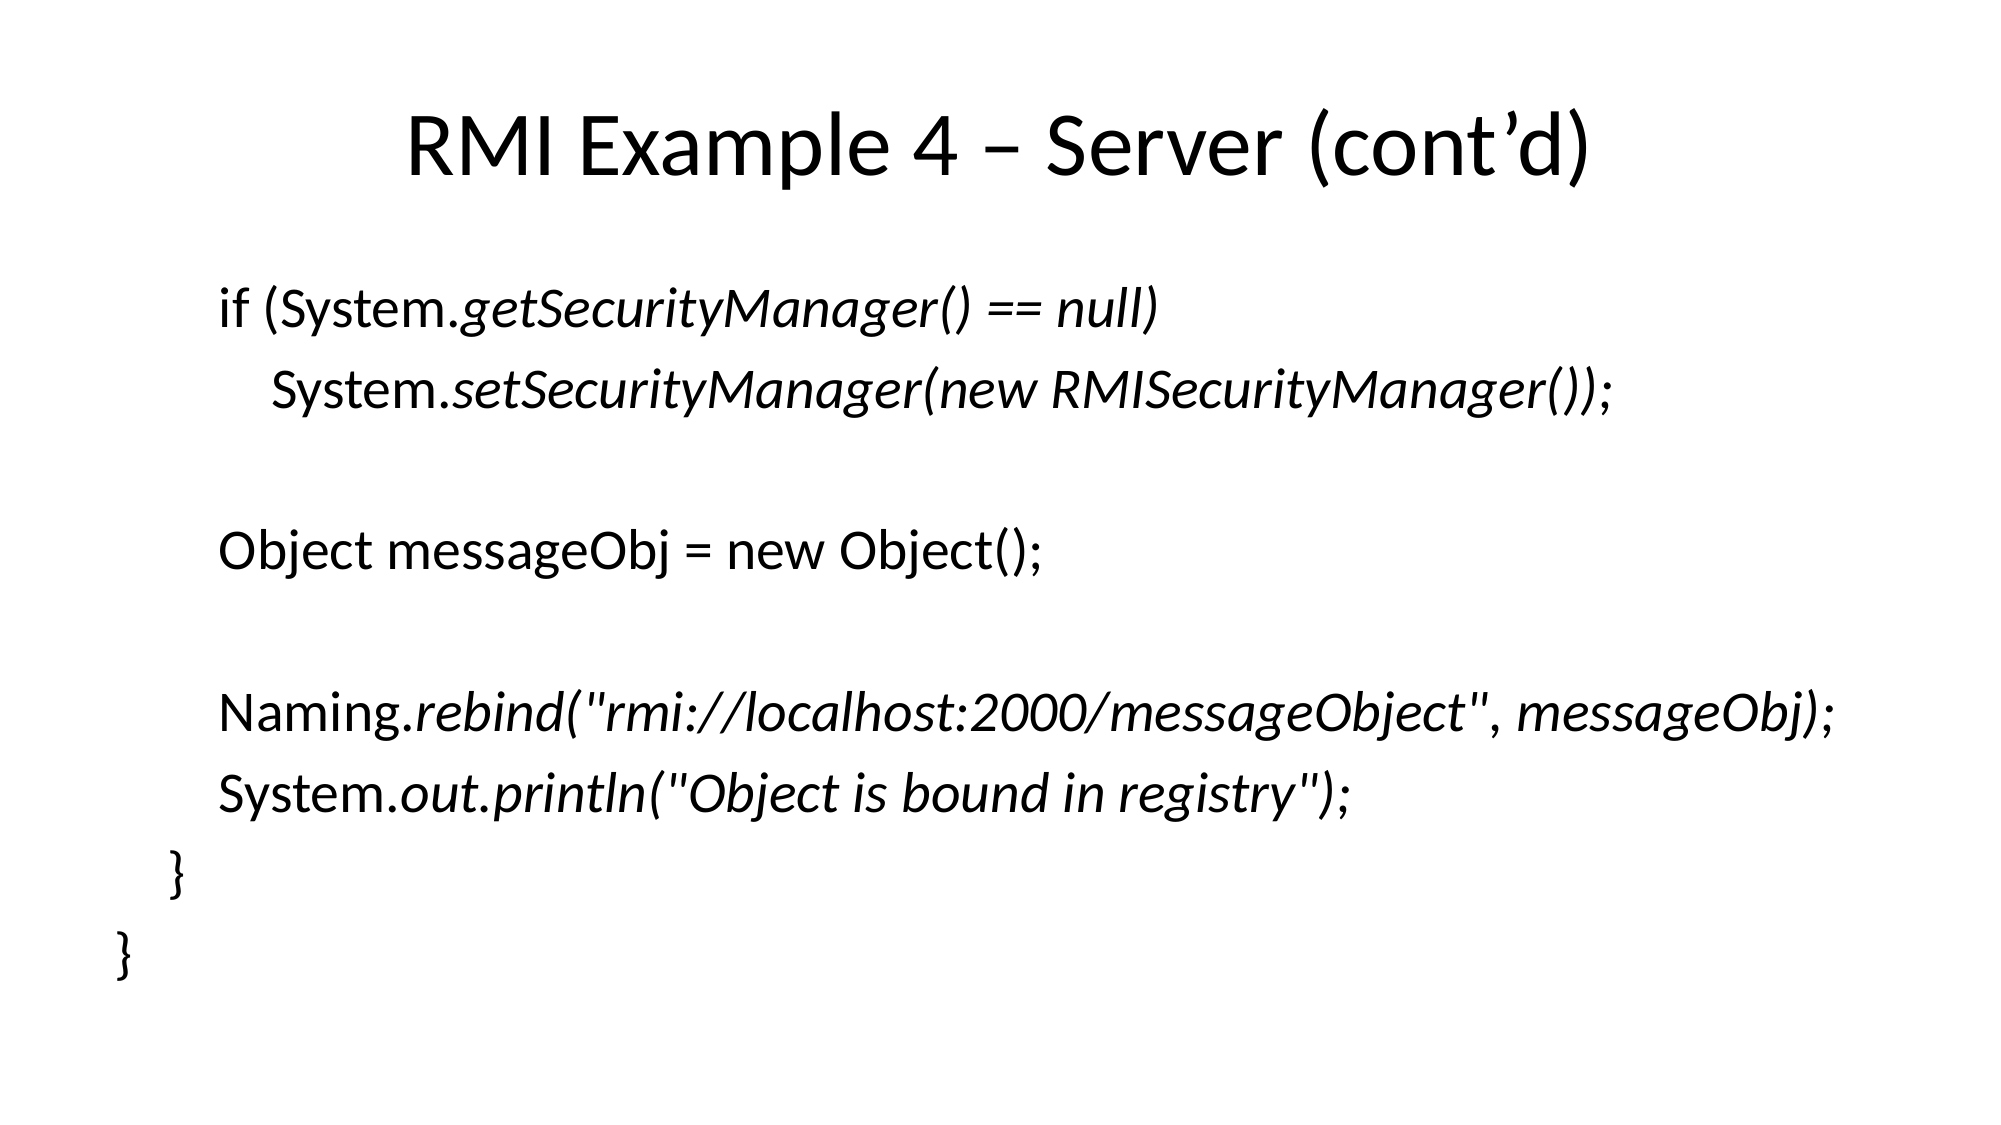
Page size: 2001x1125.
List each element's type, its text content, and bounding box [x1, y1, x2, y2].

list if (System.getSecurityManager() == null) System.setSecurityManager(new RMISecurityManager()); Object messageObj = new Object(); Naming.rebind("rmi://localhost:2000/messageObject", messageObj); System.out.println("Object is bound in registry"); } } [99, 262, 1900, 1005]
title RMI Example 4 – Server (cont’d) [99, 45, 1900, 233]
